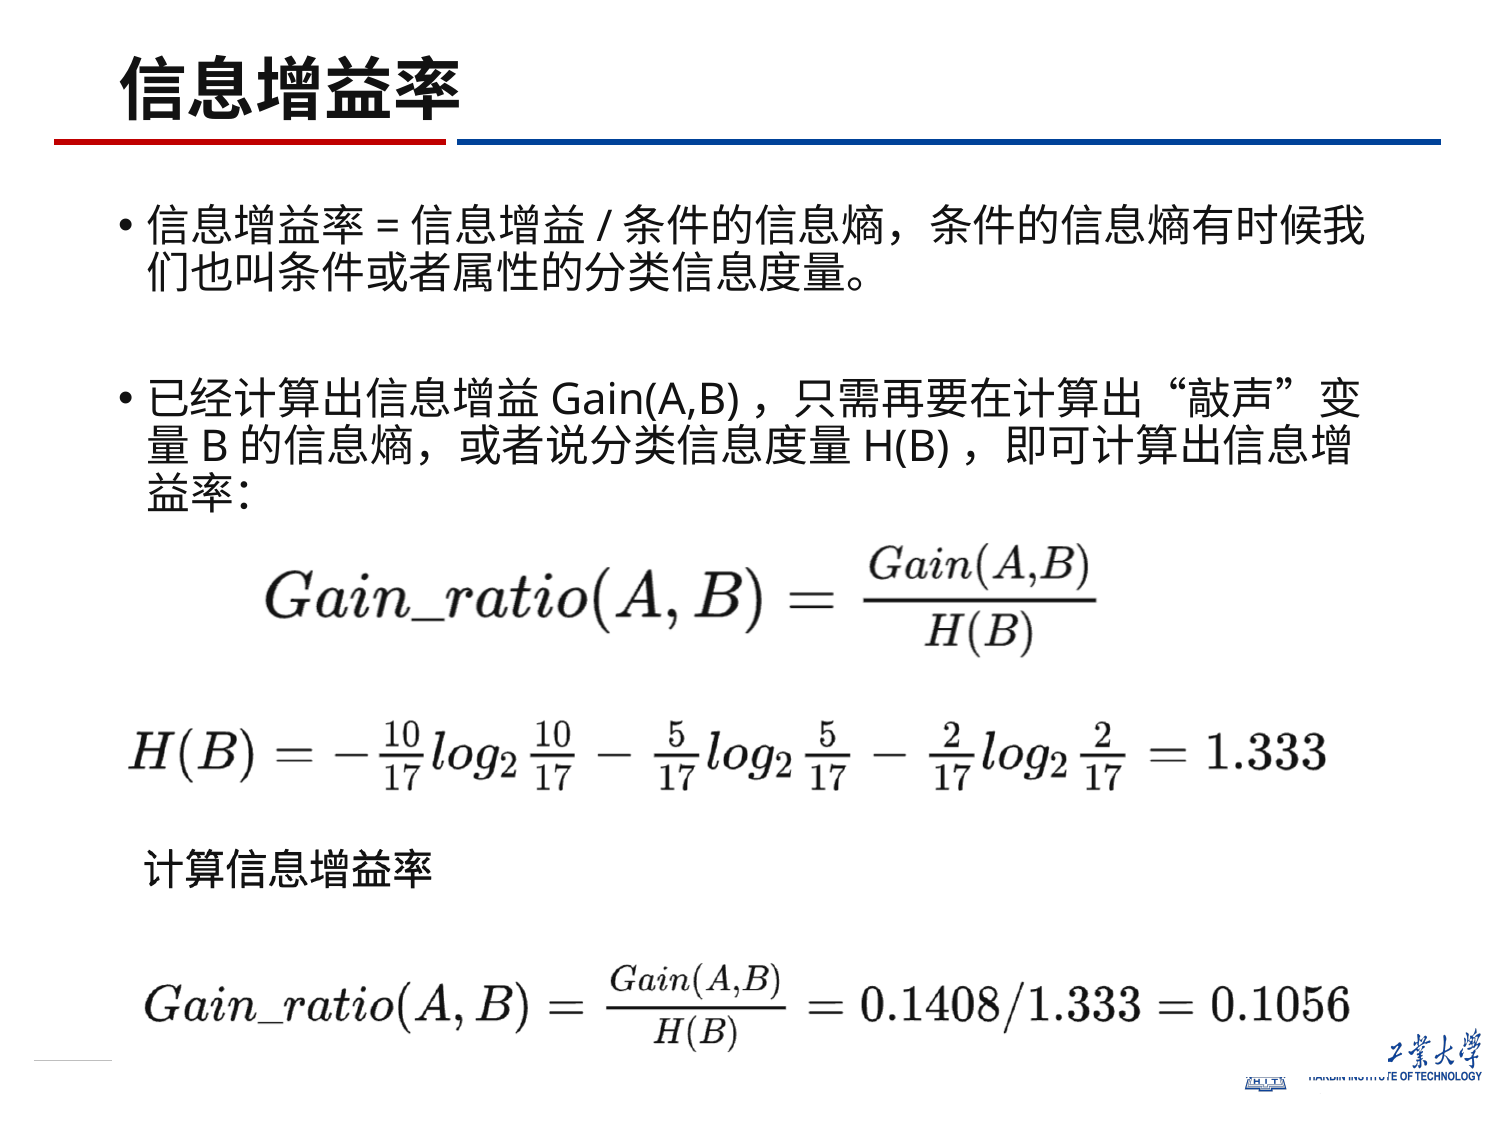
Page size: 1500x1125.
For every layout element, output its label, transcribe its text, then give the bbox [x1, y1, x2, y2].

picture [112, 835, 1482, 1094]
picture [241, 539, 1161, 671]
picture [116, 680, 1392, 828]
title 信息增益率 [103, 32, 1397, 138]
list 信息增益率=信息增益/条件的信息熵，条件的信息熵有时候我们也叫条件或者属性的分类信息度量。 已经计算出信息增益Gain(A,B)，只需再要在计算出“敲声”变量B的信息熵，或者说分类信息度量H(B)，即可计算出信息增益率： [103, 196, 1397, 1014]
